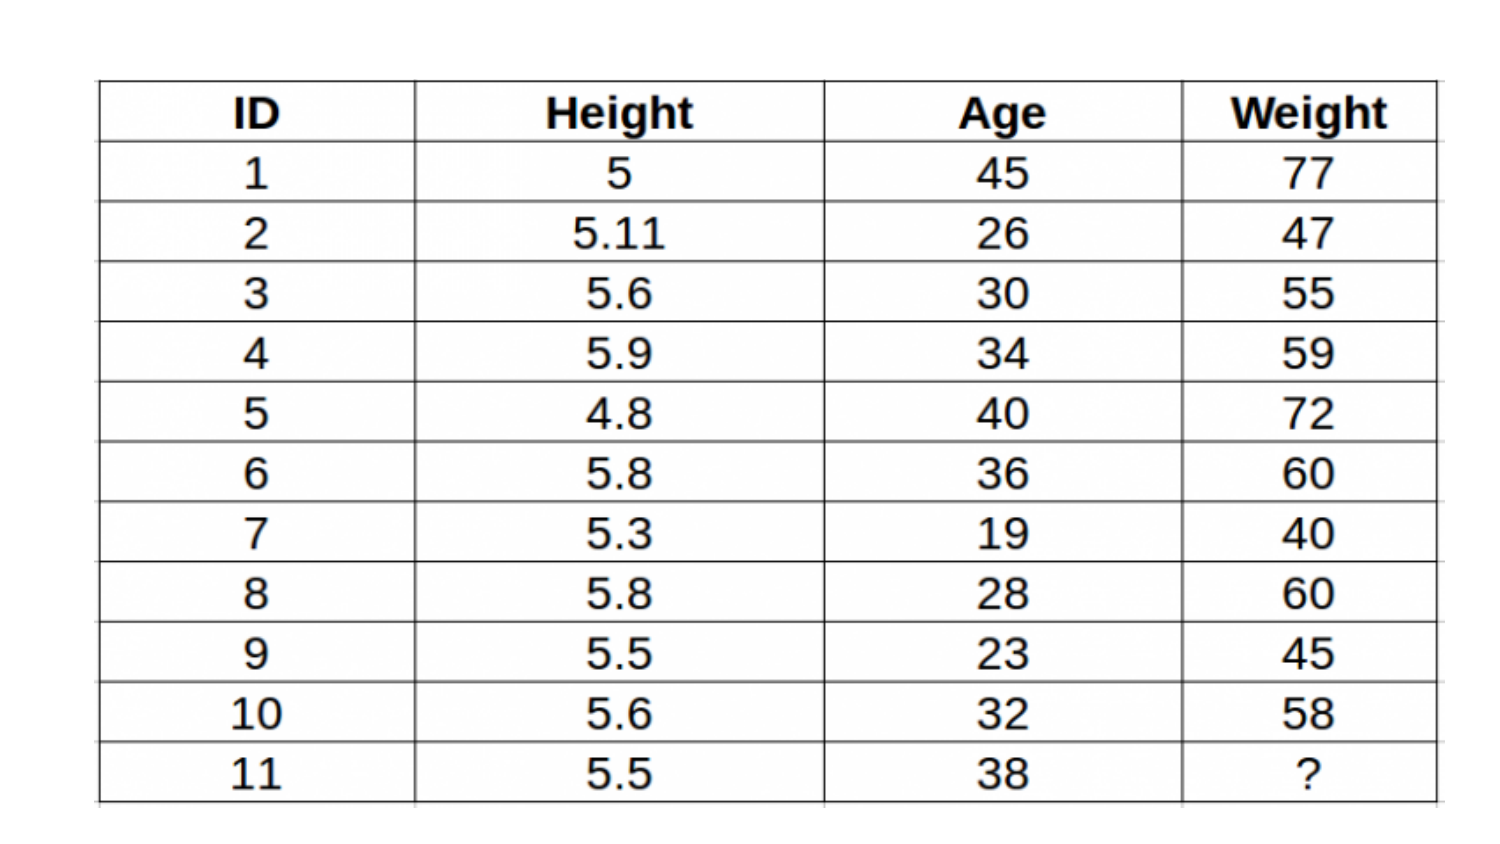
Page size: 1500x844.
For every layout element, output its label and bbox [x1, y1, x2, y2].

picture [93, 79, 1445, 809]
